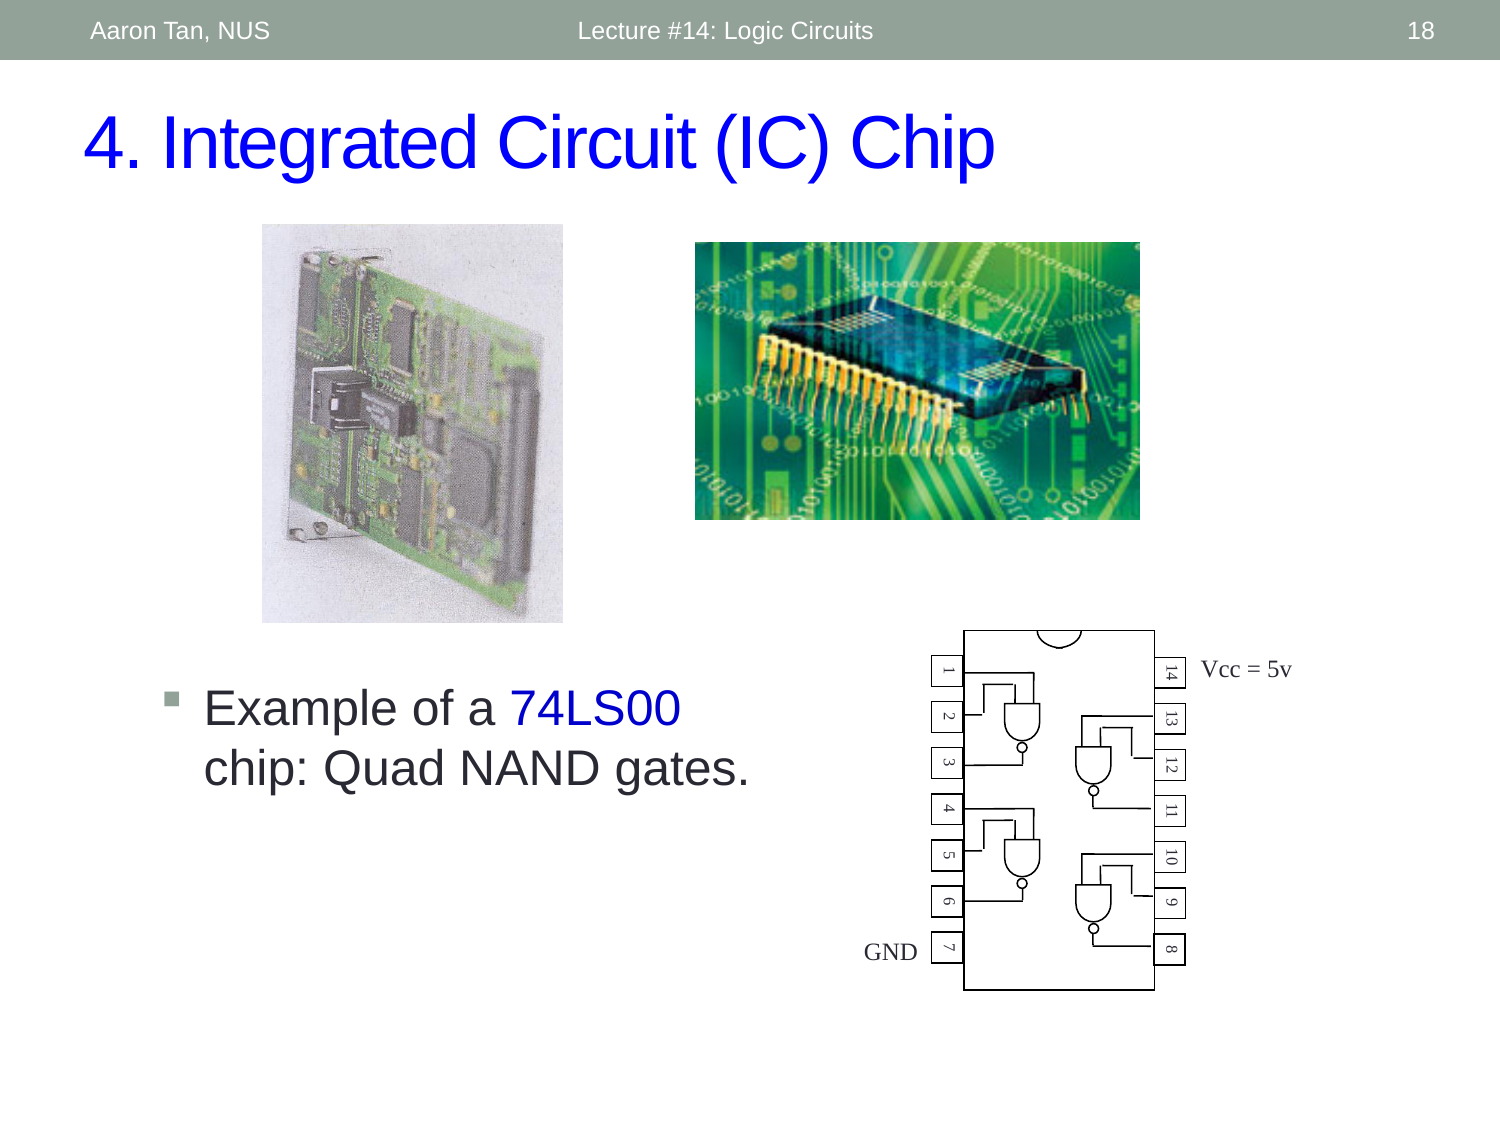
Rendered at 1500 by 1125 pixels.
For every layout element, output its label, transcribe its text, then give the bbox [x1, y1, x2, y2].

picture [695, 242, 1140, 521]
picture [262, 224, 563, 623]
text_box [857, 630, 1309, 991]
text_box Example of a 74LS00 chip: Quad NAND gates. [145, 668, 808, 818]
slide_number Aaron Tan, NUS [75, 3, 550, 57]
footer Lecture #14: Logic Circuits [562, 3, 1238, 57]
title 4. Integrated Circuit (IC) Chip [68, 86, 1429, 192]
slide_number 18 [1308, 3, 1450, 57]
